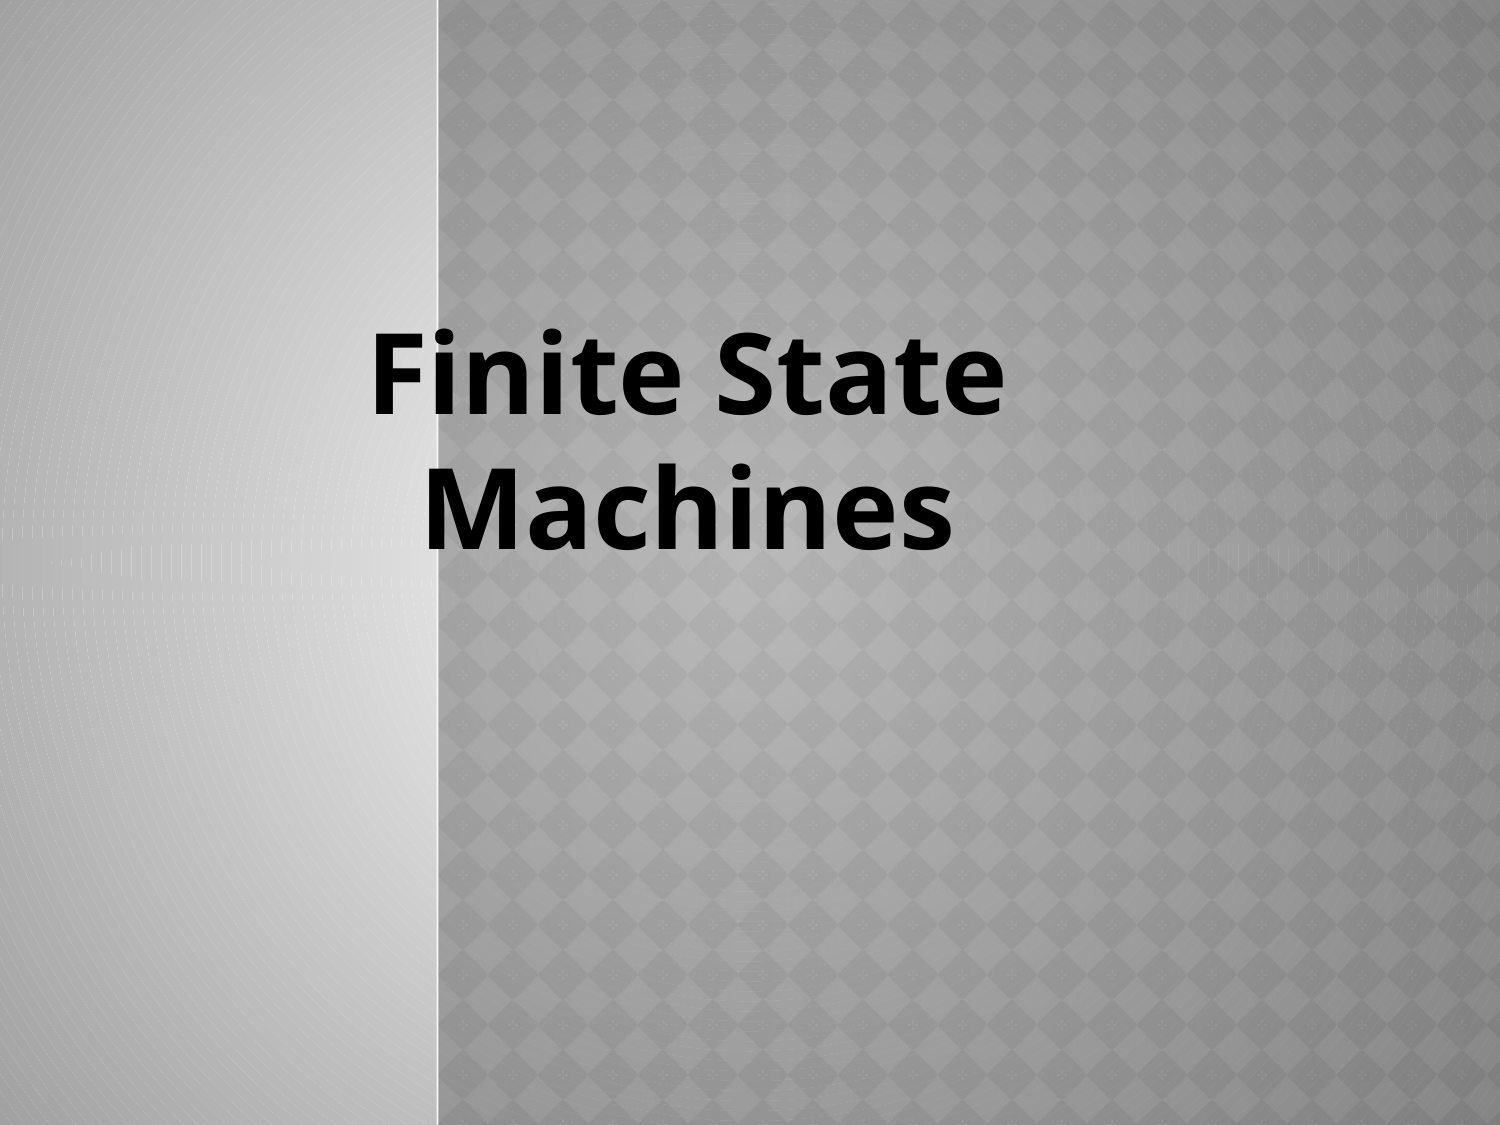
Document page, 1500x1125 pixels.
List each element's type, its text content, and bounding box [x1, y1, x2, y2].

title Finite State Machines [75, 287, 1300, 588]
